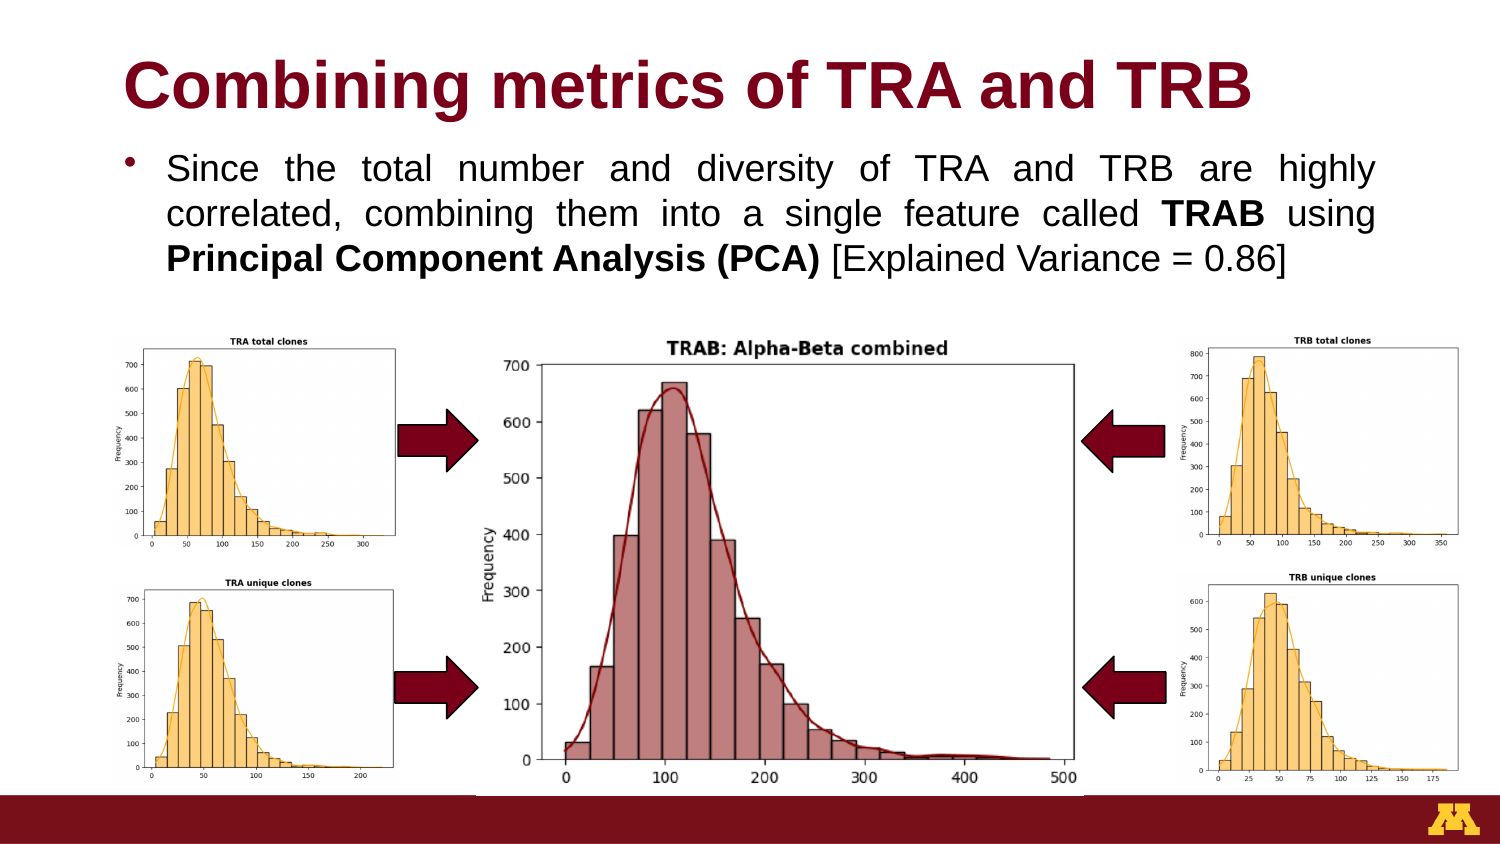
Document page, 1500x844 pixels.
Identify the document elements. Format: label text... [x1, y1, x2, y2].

picture [0, 334, 1500, 844]
title Combining metrics of TRA and TRB [112, 11, 1388, 138]
text_box [403, 656, 471, 719]
picture [112, 578, 399, 785]
text_box [1088, 409, 1165, 473]
picture [1175, 570, 1463, 785]
picture [1176, 335, 1463, 550]
list Since the total number and diversity of TRA and TRB are highly correlated, combining them into a single feature called TRAB using Principal Component Analysis (PCA) [Explained Variance = 0.86] [112, 138, 1388, 294]
text_box [403, 409, 471, 472]
text_box [1088, 656, 1166, 719]
picture [112, 334, 399, 548]
